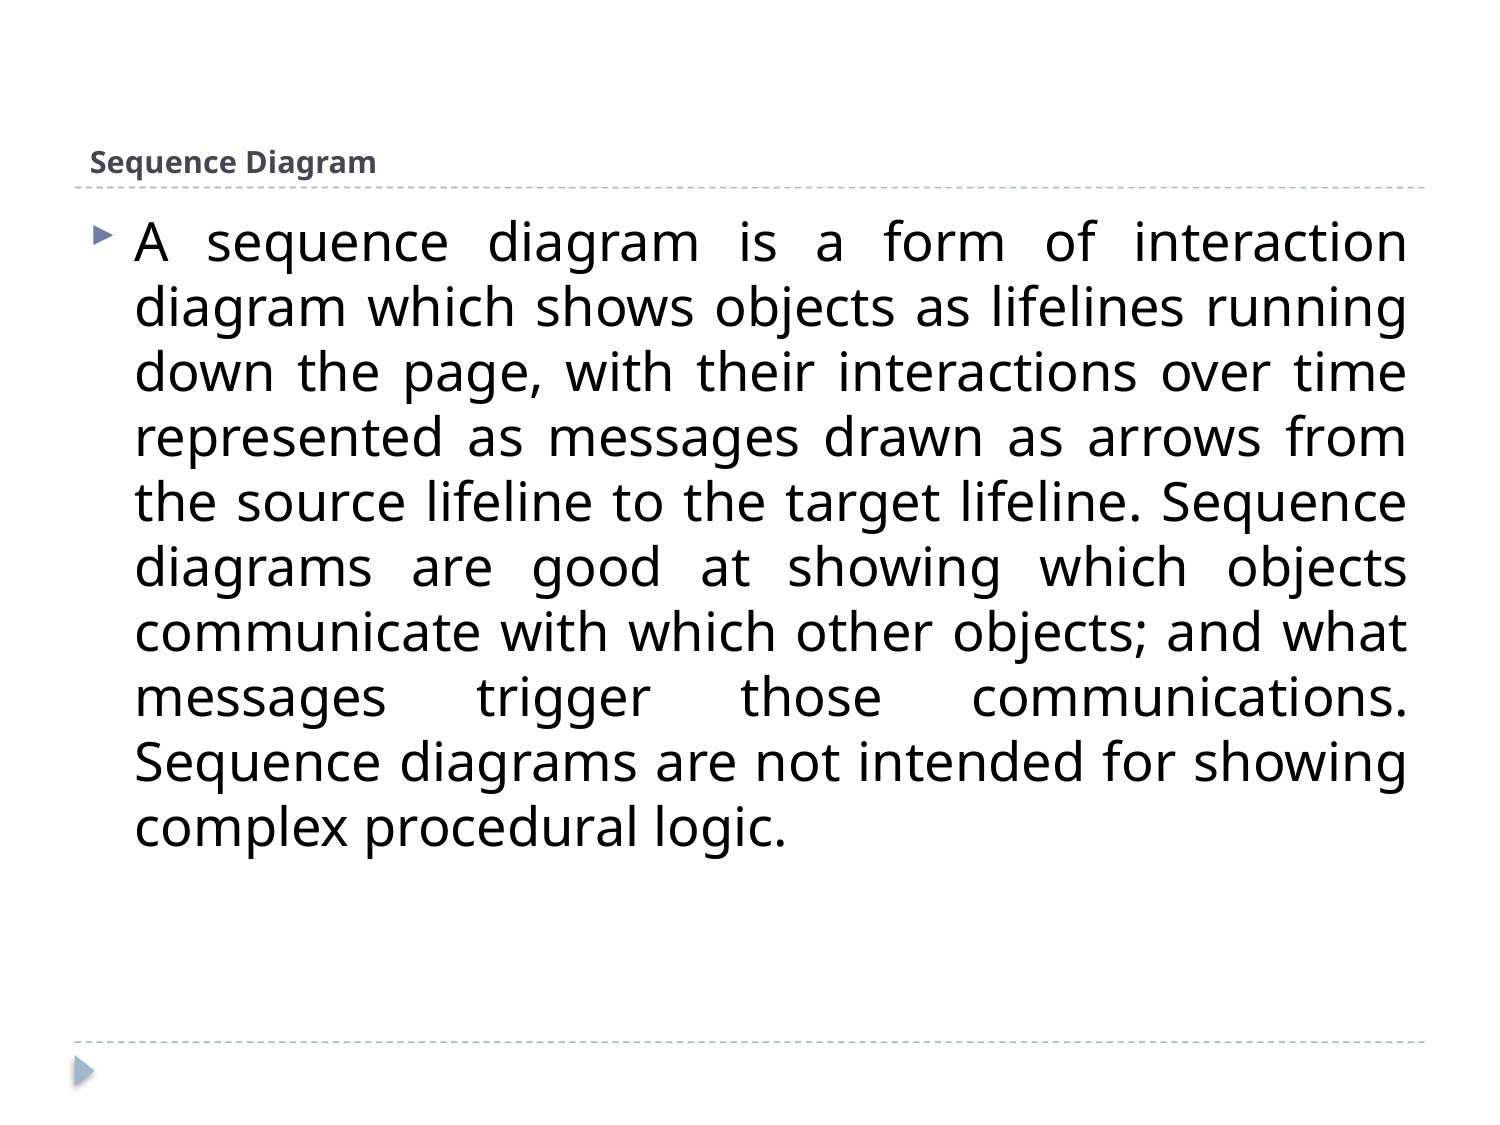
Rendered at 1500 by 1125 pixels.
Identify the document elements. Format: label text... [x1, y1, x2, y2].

title Sequence Diagram [75, 24, 1425, 188]
list A sequence diagram is a form of interaction diagram which shows objects as lifelines running down the page, with their interactions over time represented as messages drawn as arrows from the source lifeline to the target lifeline. Sequence diagrams are good at showing which objects communicate with which other objects; and what messages trigger those communications. Sequence diagrams are not intended for showing complex procedural logic. [75, 200, 1425, 1010]
